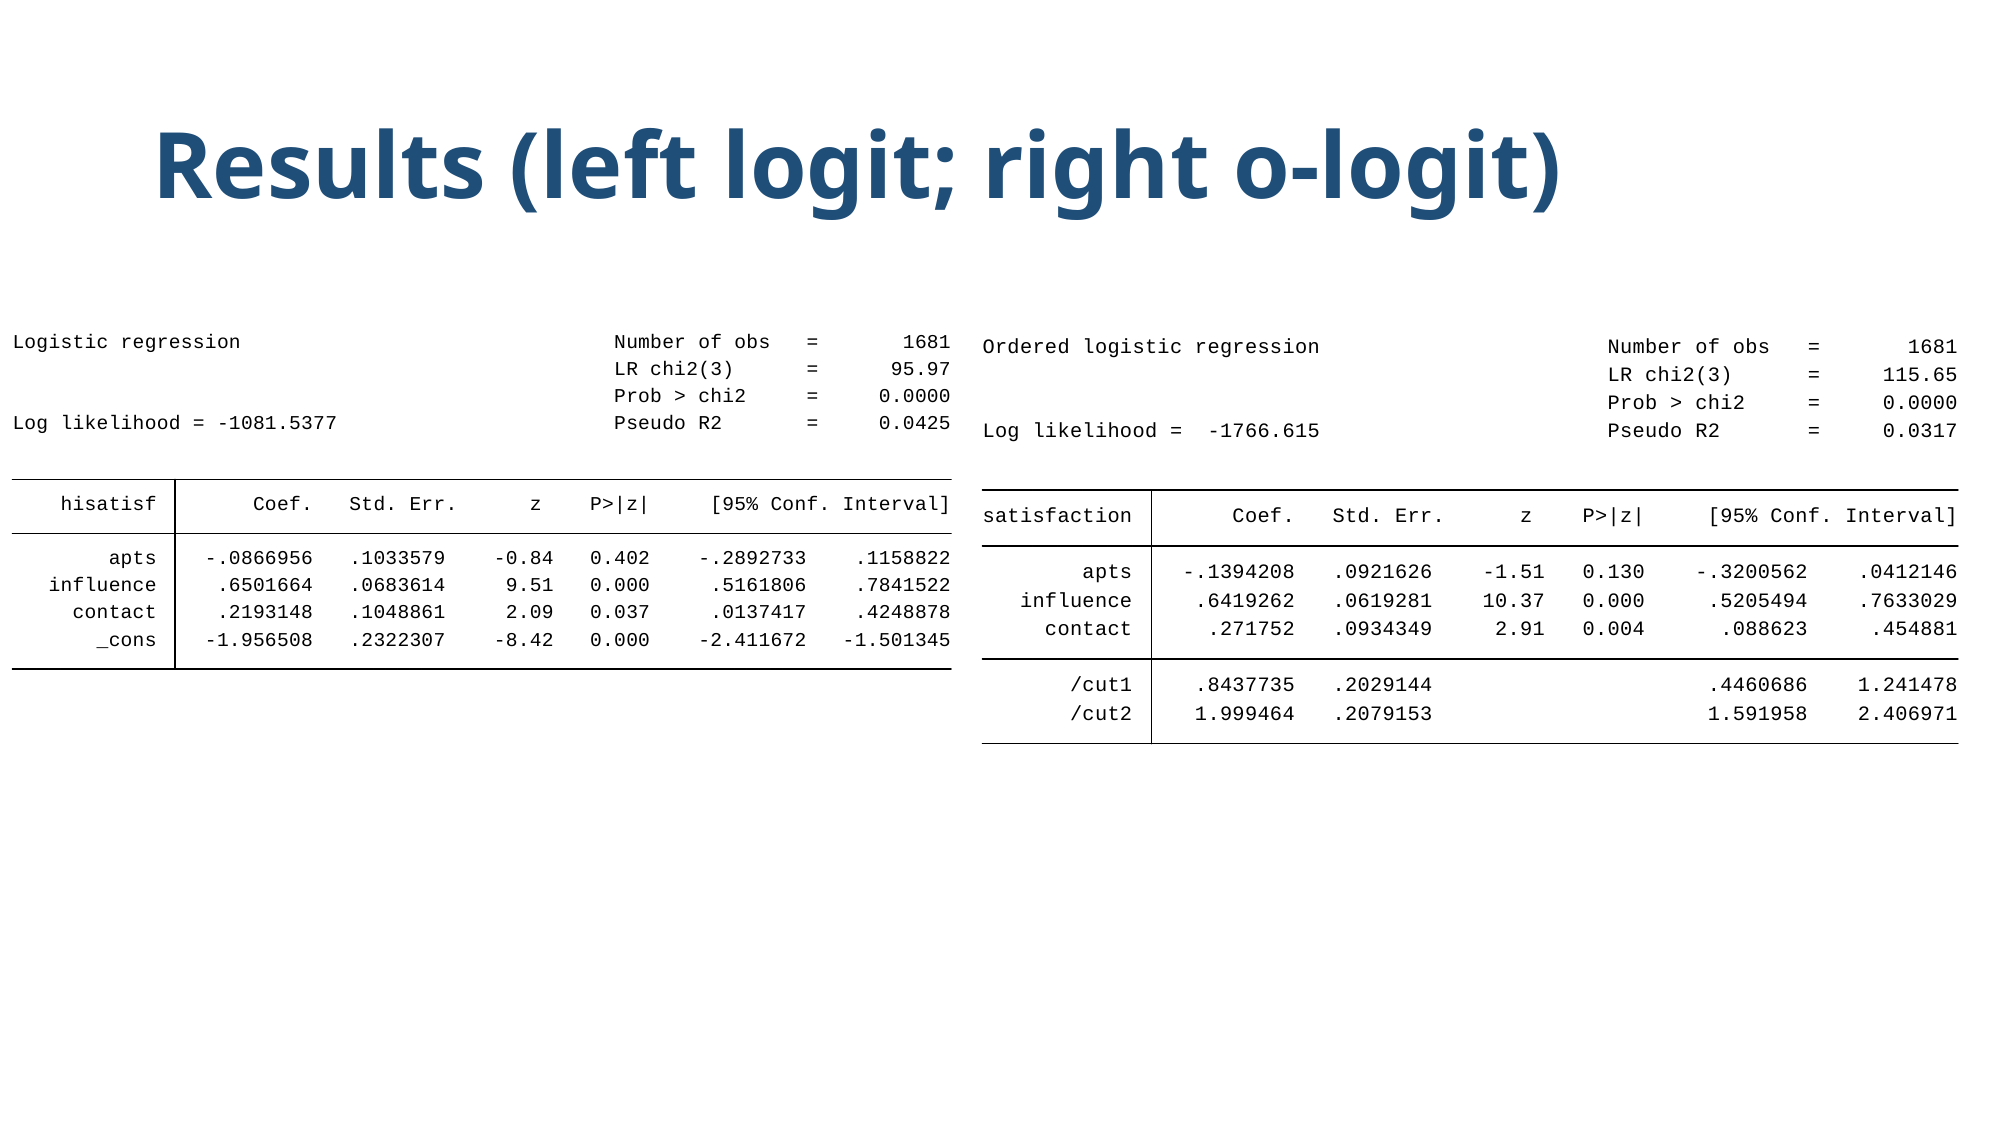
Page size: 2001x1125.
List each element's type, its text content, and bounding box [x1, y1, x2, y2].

title Results (left logit; right o-logit) [137, 59, 1863, 278]
picture [7, 308, 1966, 760]
